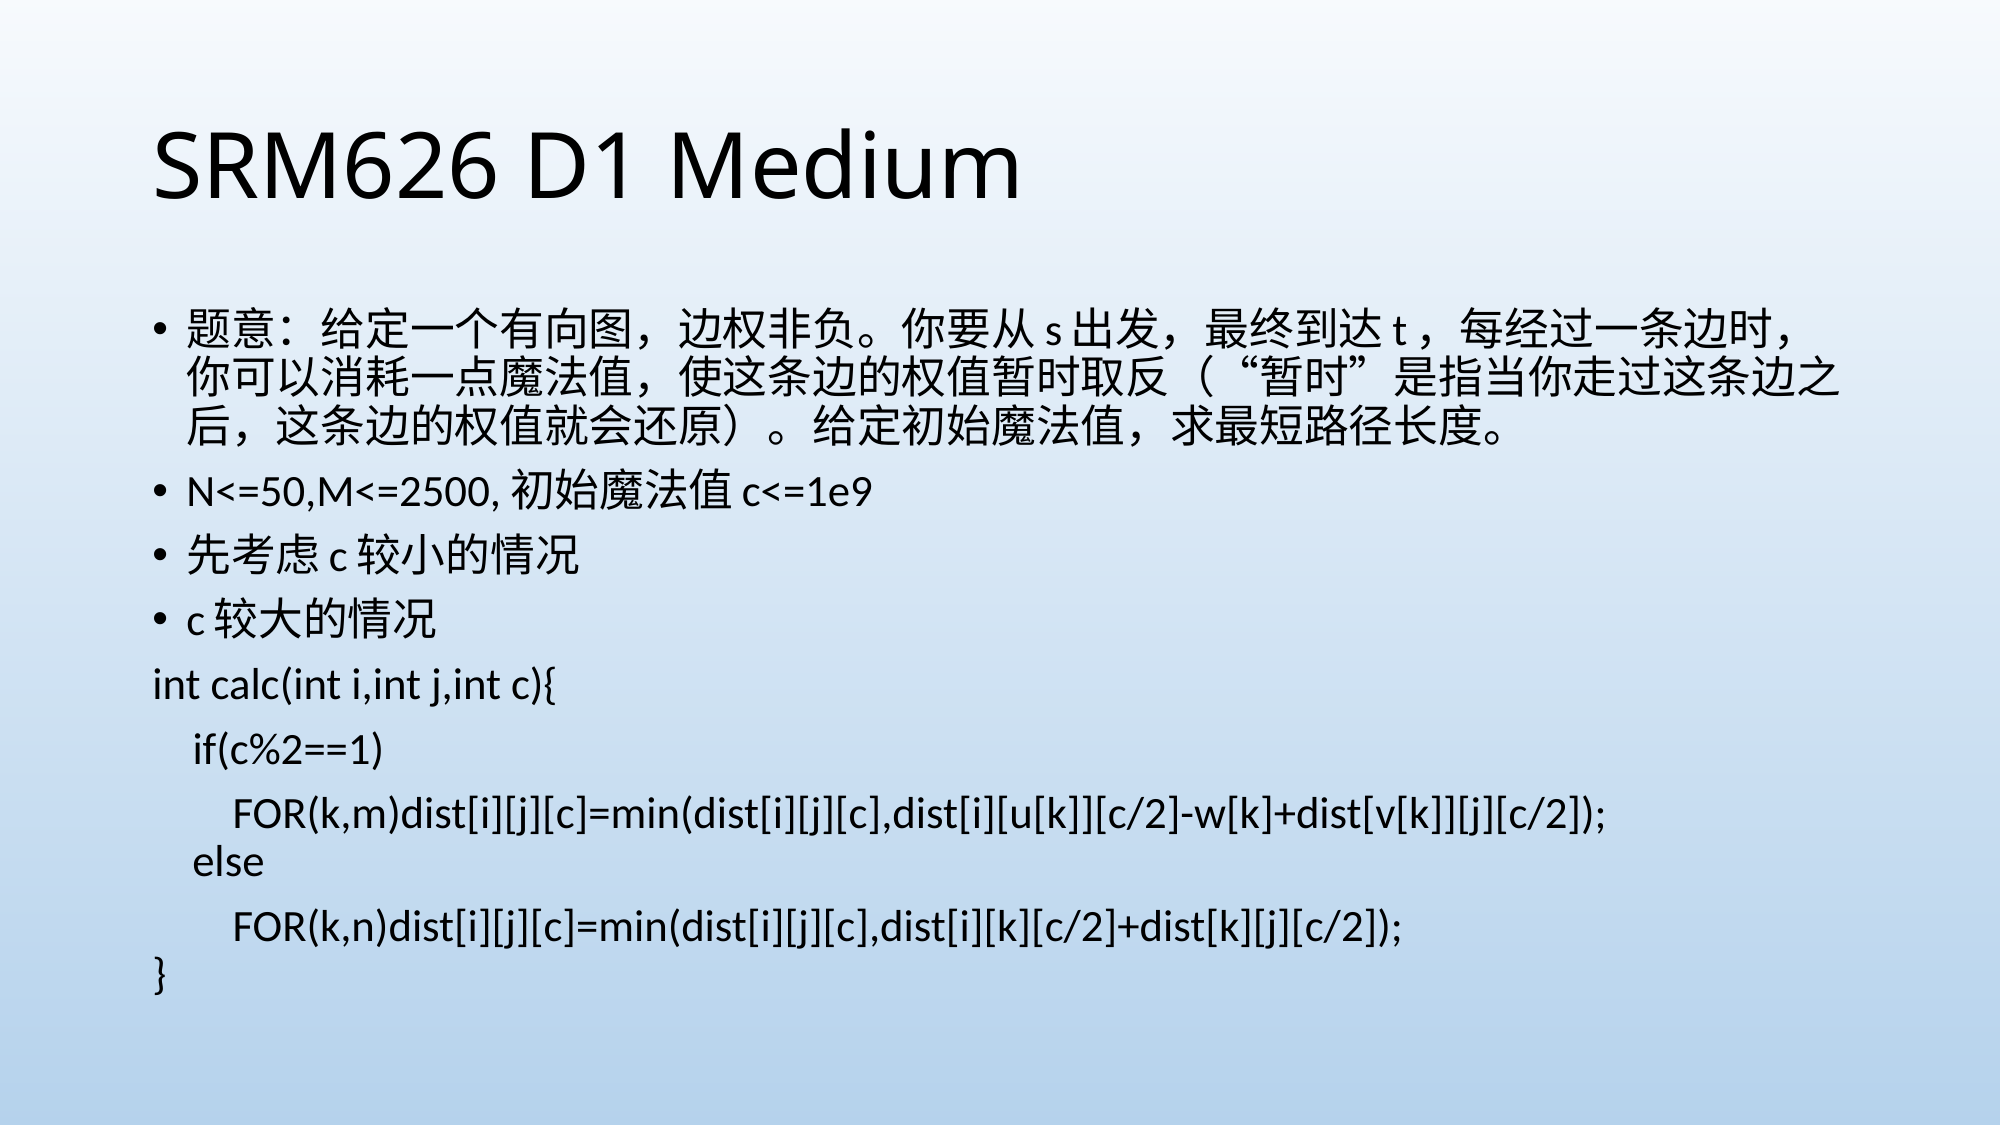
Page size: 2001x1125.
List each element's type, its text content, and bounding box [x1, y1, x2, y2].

title SRM626 D1 Medium [137, 59, 1863, 278]
list 题意：给定一个有向图，边权非负。你要从s出发，最终到达t，每经过一条边时，你可以消耗一点魔法值，使这条边的权值暂时取反（“暂时”是指当你走过这条边之后，这条边的权值就会还原）。给定初始魔法值，求最短路径长度。 N<=50,M<=2500,初始魔法值c<=1e9 先考虑c较小的情况 c较大的情况 int calc(int i,int j,int c){ if(c%2==1) FOR(k,m)dist[i][j][c]=min(dist[i][j][c],dist[i][u[k]][c/2]-w[k]+dist[v[k]][j][c/2]); else FOR(k,n)dist[i][j][c]=min(dist[i][j][c],dist[i][k][c/2]+dist[k][j][c/2]); } [137, 299, 1863, 1014]
